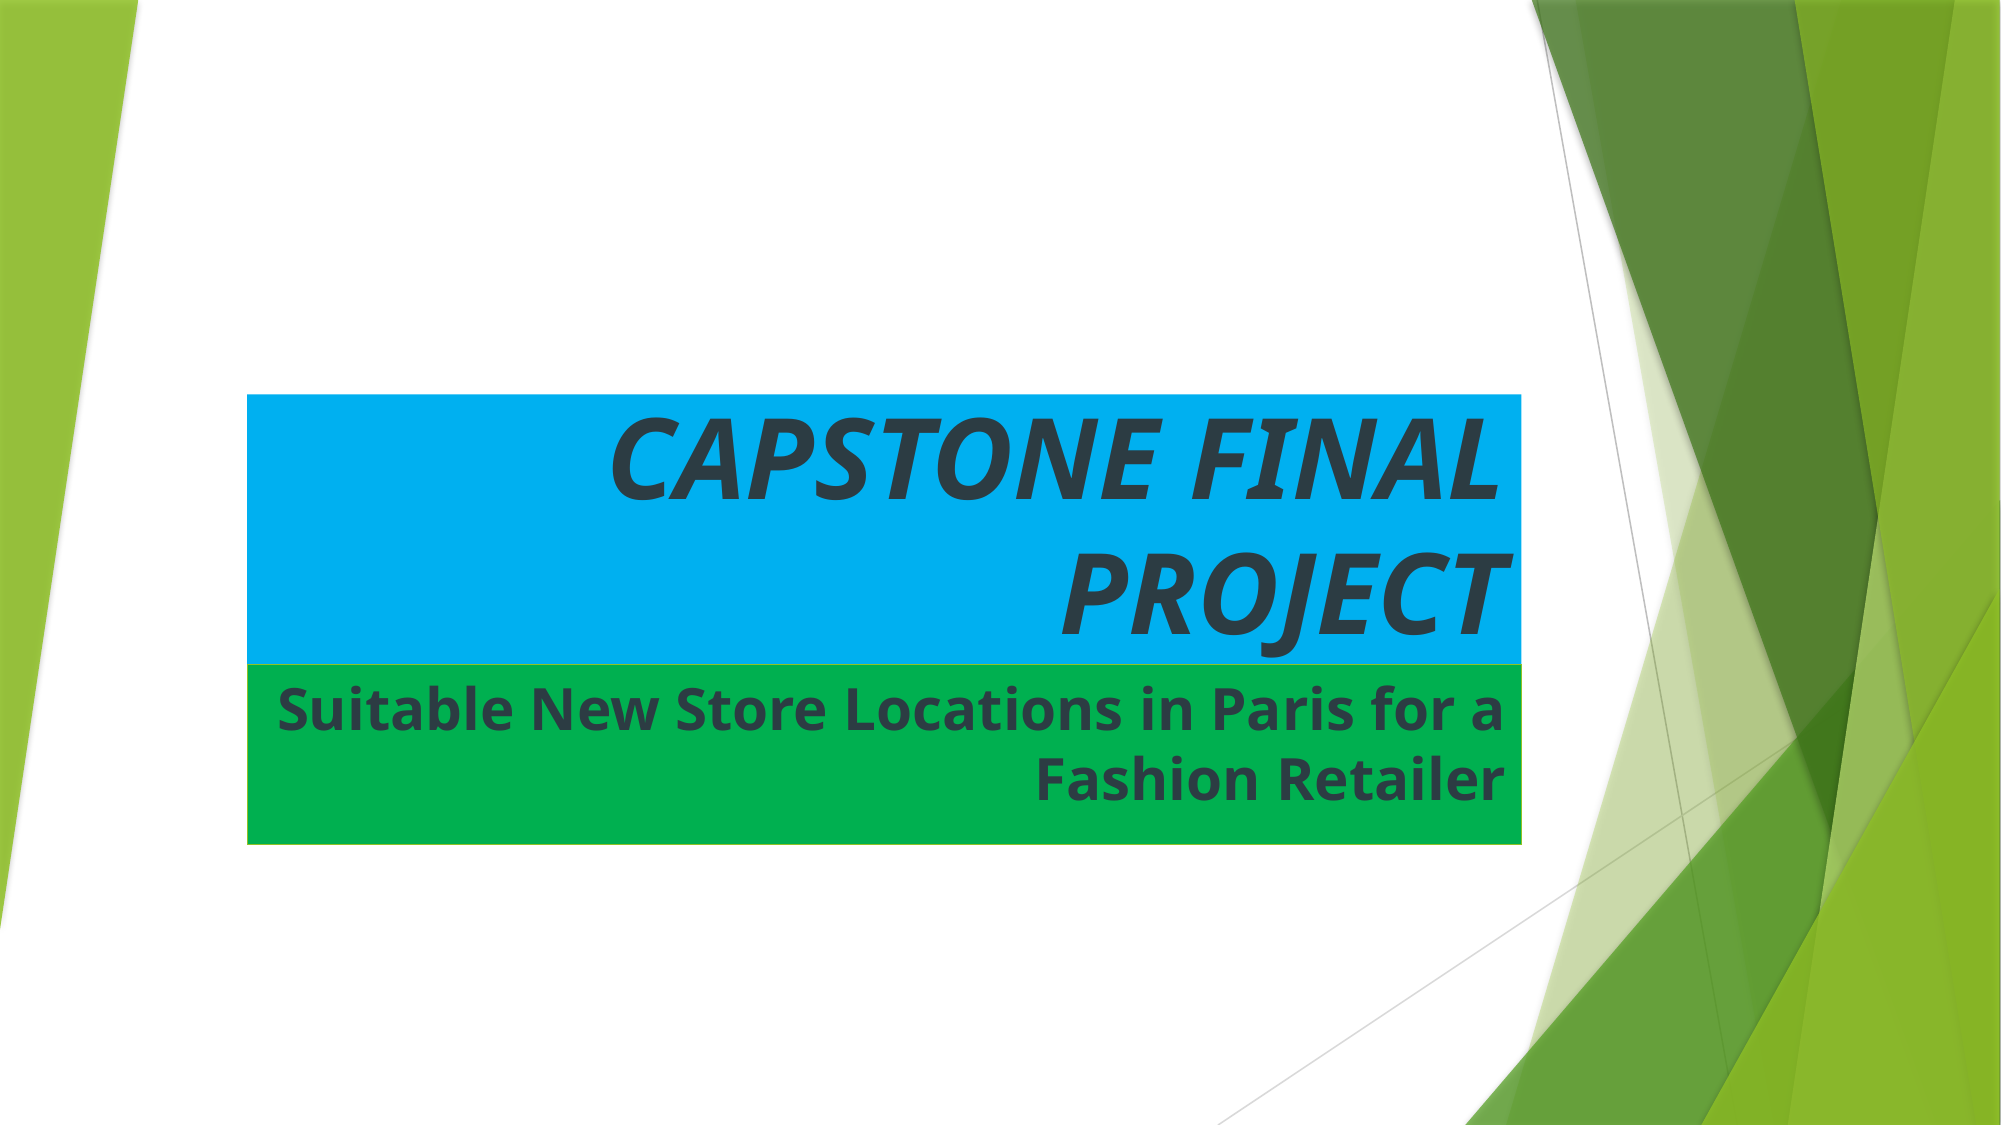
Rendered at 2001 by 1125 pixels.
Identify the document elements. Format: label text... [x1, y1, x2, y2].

subtitle Suitable New Store Locations in Paris for a Fashion Retailer [247, 664, 1522, 845]
title CAPSTONE FINAL PROJECT [247, 394, 1522, 664]
